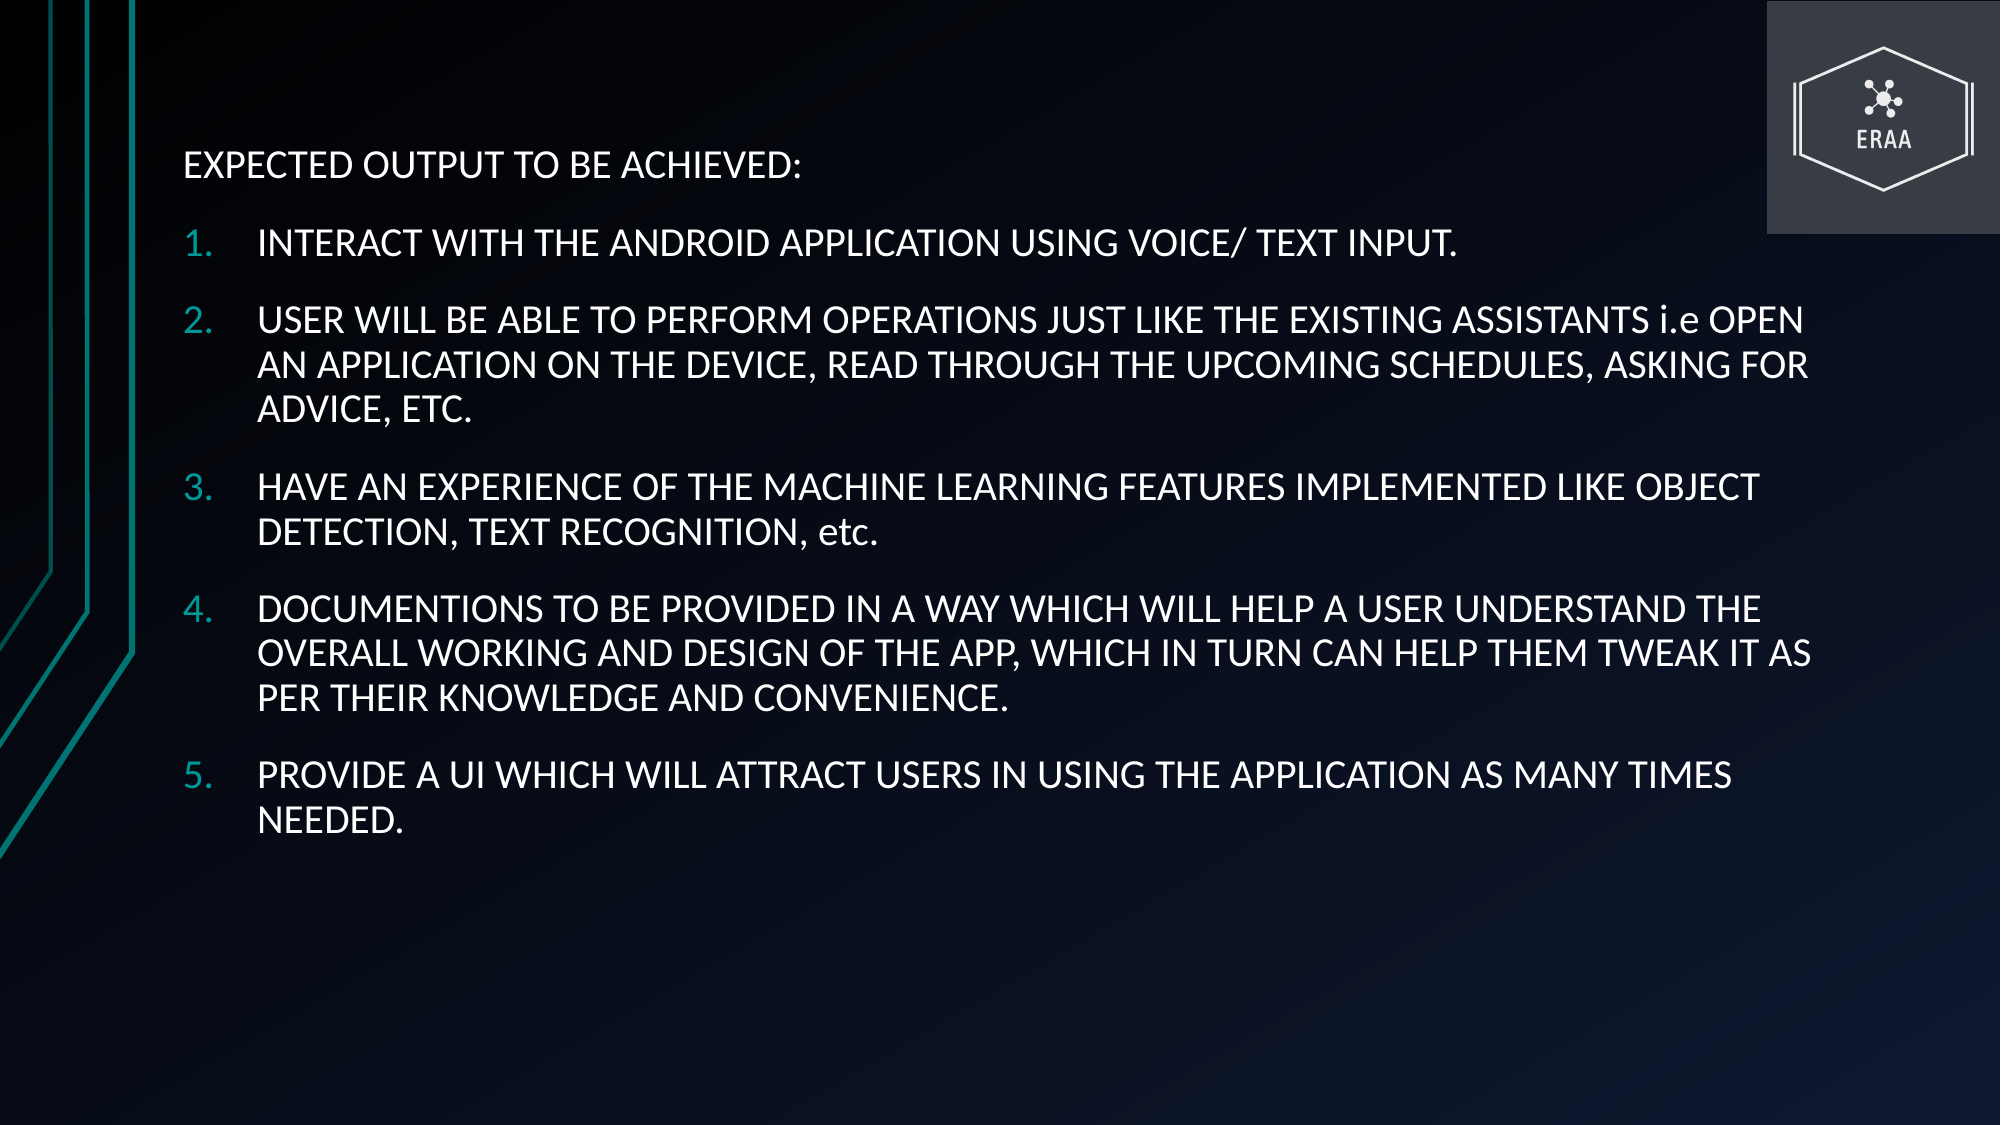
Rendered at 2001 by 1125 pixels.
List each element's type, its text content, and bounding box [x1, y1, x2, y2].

picture [1767, 1, 2000, 234]
list EXPECTED OUTPUT TO BE ACHIEVED: INTERACT WITH THE ANDROID APPLICATION USING VOICE/ TEXT INPUT. USER WILL BE ABLE TO PERFORM OPERATIONS JUST LIKE THE EXISTING ASSISTANTS i.e OPEN AN APPLICATION ON THE DEVICE, READ THROUGH THE UPCOMING SCHEDULES, ASKING FOR ADVICE, ETC. HAVE AN EXPERIENCE OF THE MACHINE LEARNING FEATURES IMPLEMENTED LIKE OBJECT DETECTION, TEXT RECOGNITION, etc. DOCUMENTIONS TO BE PROVIDED IN A WAY WHICH WILL HELP A USER UNDERSTAND THE OVERALL WORKING AND DESIGN OF THE APP, WHICH IN TURN CAN HELP THEM TWEAK IT AS PER THEIR KNOWLEDGE AND CONVENIENCE. PROVIDE A UI WHICH WILL ATTRACT USERS IN USING THE APPLICATION AS MANY TIMES NEEDED. [162, 133, 1838, 860]
